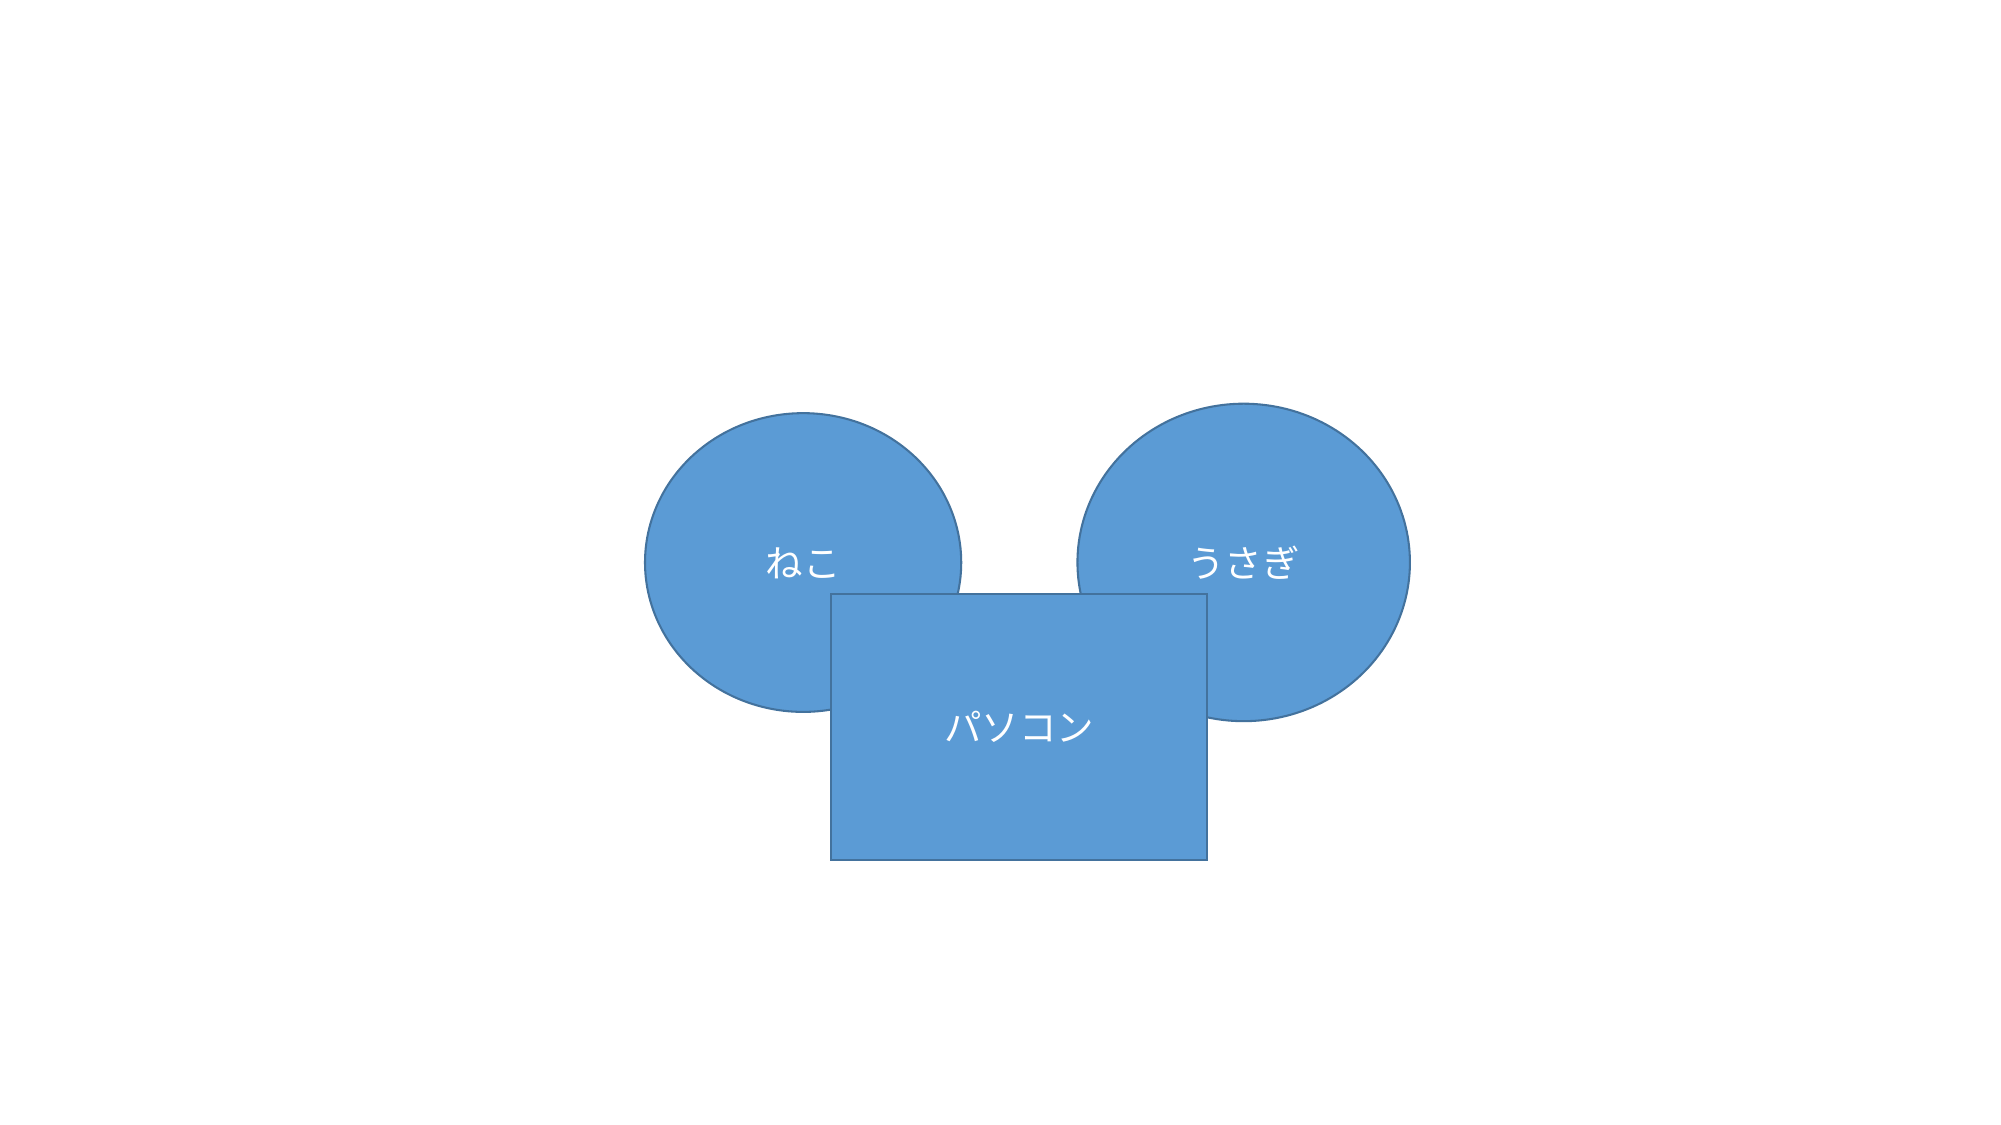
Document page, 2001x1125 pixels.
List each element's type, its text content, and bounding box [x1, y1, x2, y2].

text_box パソコン [830, 593, 1208, 861]
text_box ねこ [643, 412, 963, 713]
text_box うさぎ [1076, 402, 1411, 723]
